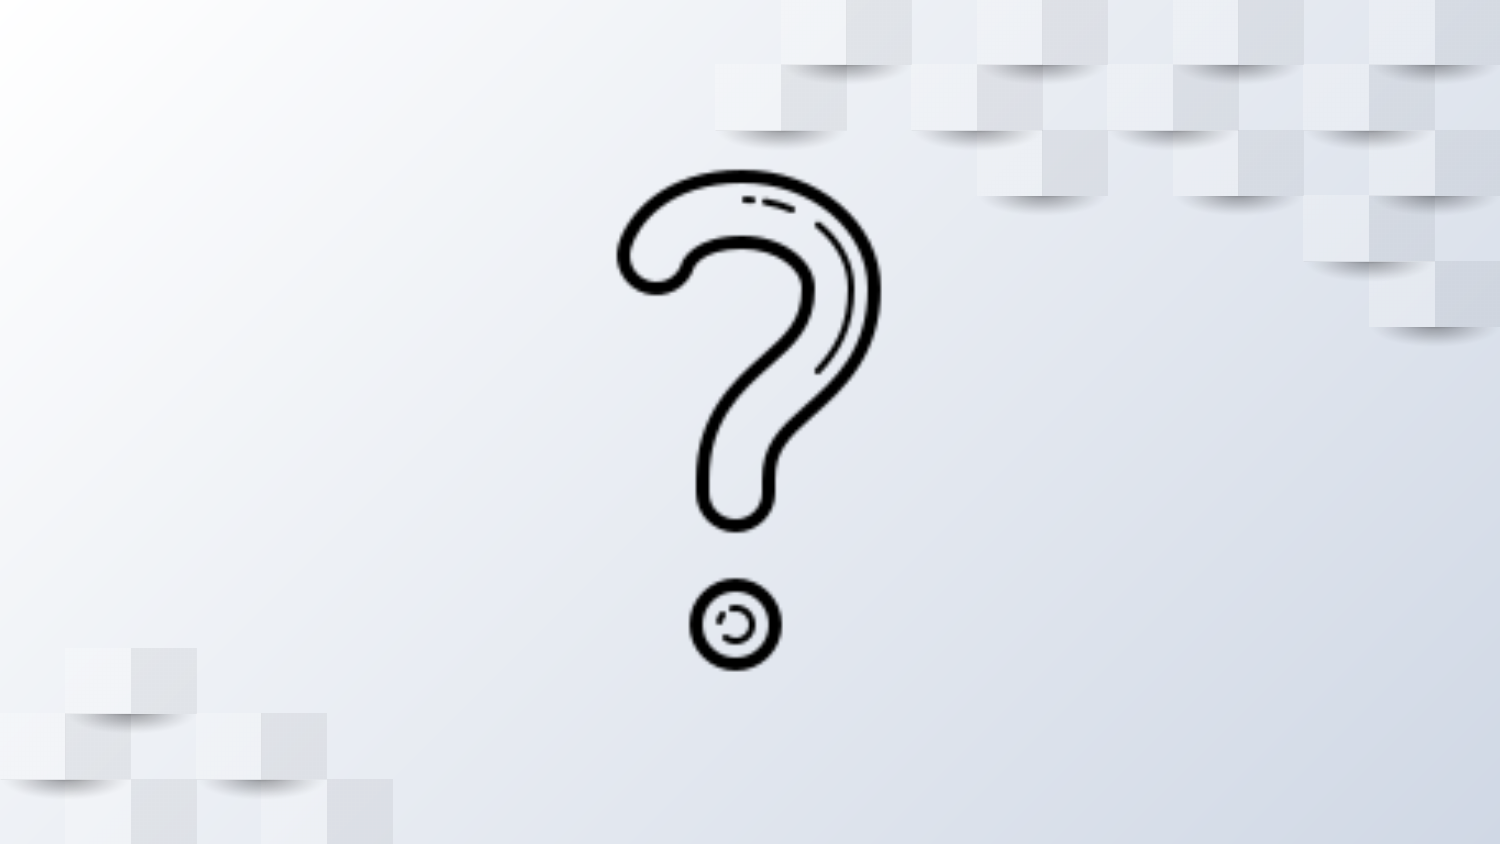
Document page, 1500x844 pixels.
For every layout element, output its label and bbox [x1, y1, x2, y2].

picture [420, 0, 1500, 752]
picture [0, 648, 393, 844]
